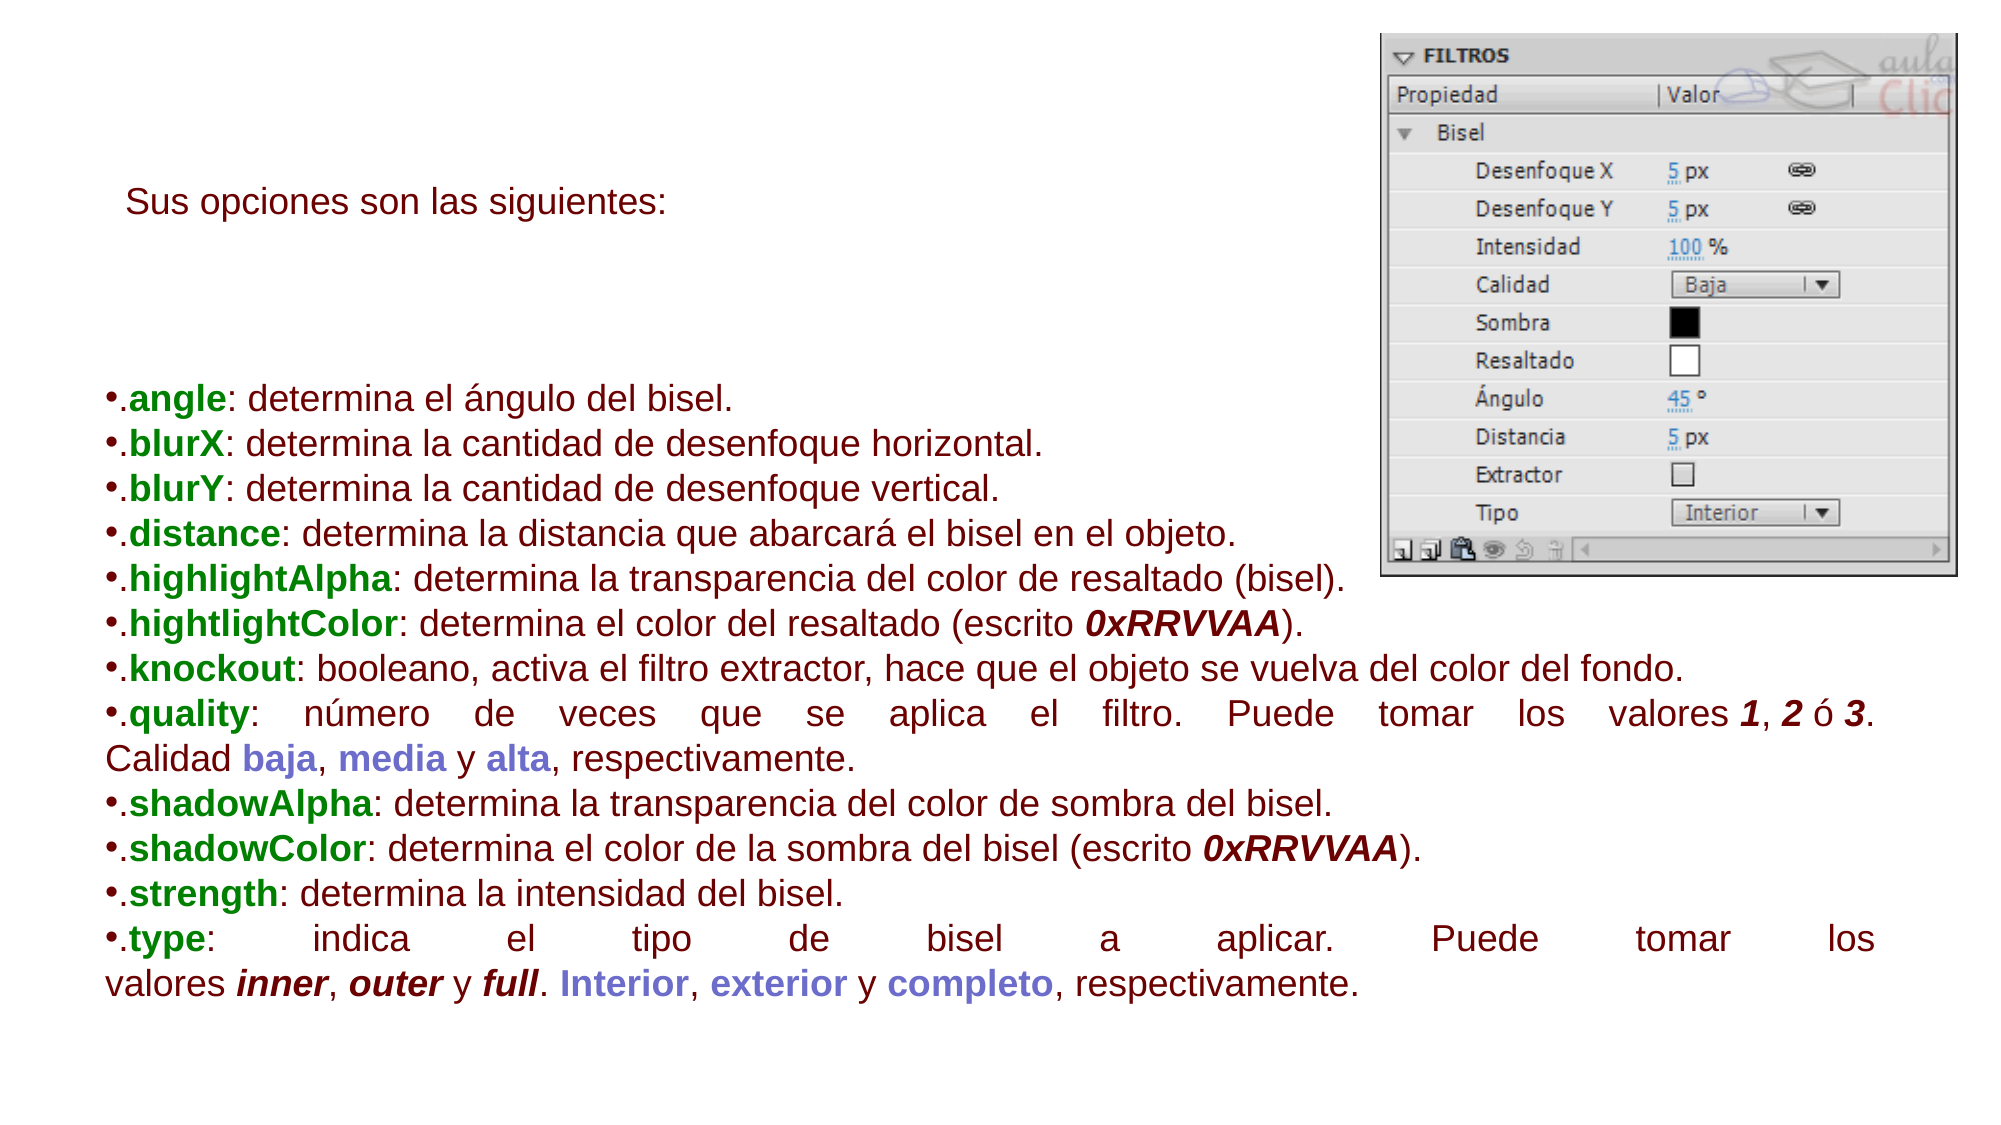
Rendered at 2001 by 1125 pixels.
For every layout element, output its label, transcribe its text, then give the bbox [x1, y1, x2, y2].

picture [1380, 33, 1958, 577]
text_box Sus opciones son las siguientes: [110, 169, 758, 230]
text_box .angle: determina el ángulo del bisel. .blurX: determina la cantidad de desenfoque horizontal. .blurY: determina la cantidad de desenfoque vertical. .distance: determina la distancia que abarcará el bisel en el objeto. .highlightAlpha: determina la transparencia del color de resaltado (bisel). .hightlightColor: determina el color del resaltado (escrito 0xRRVVAA). .knockout: booleano, activa el filtro extractor, hace que el objeto se vuelva del color del fondo. .quality: número de veces que se aplica el filtro. Puede tomar los valores 1, 2 ó 3. Calidad baja, media y alta, respectivamente. .shadowAlpha: determina la transparencia del color de sombra del bisel. .shadowColor: determina el color de la sombra del bisel (escrito 0xRRVVAA). .strength: determina la intensidad del bisel. .type: indica el tipo de bisel a aplicar. Puede tomar los valores inner, outer y full. Interior, exterior y completo, respectivamente. [90, 366, 1891, 1012]
